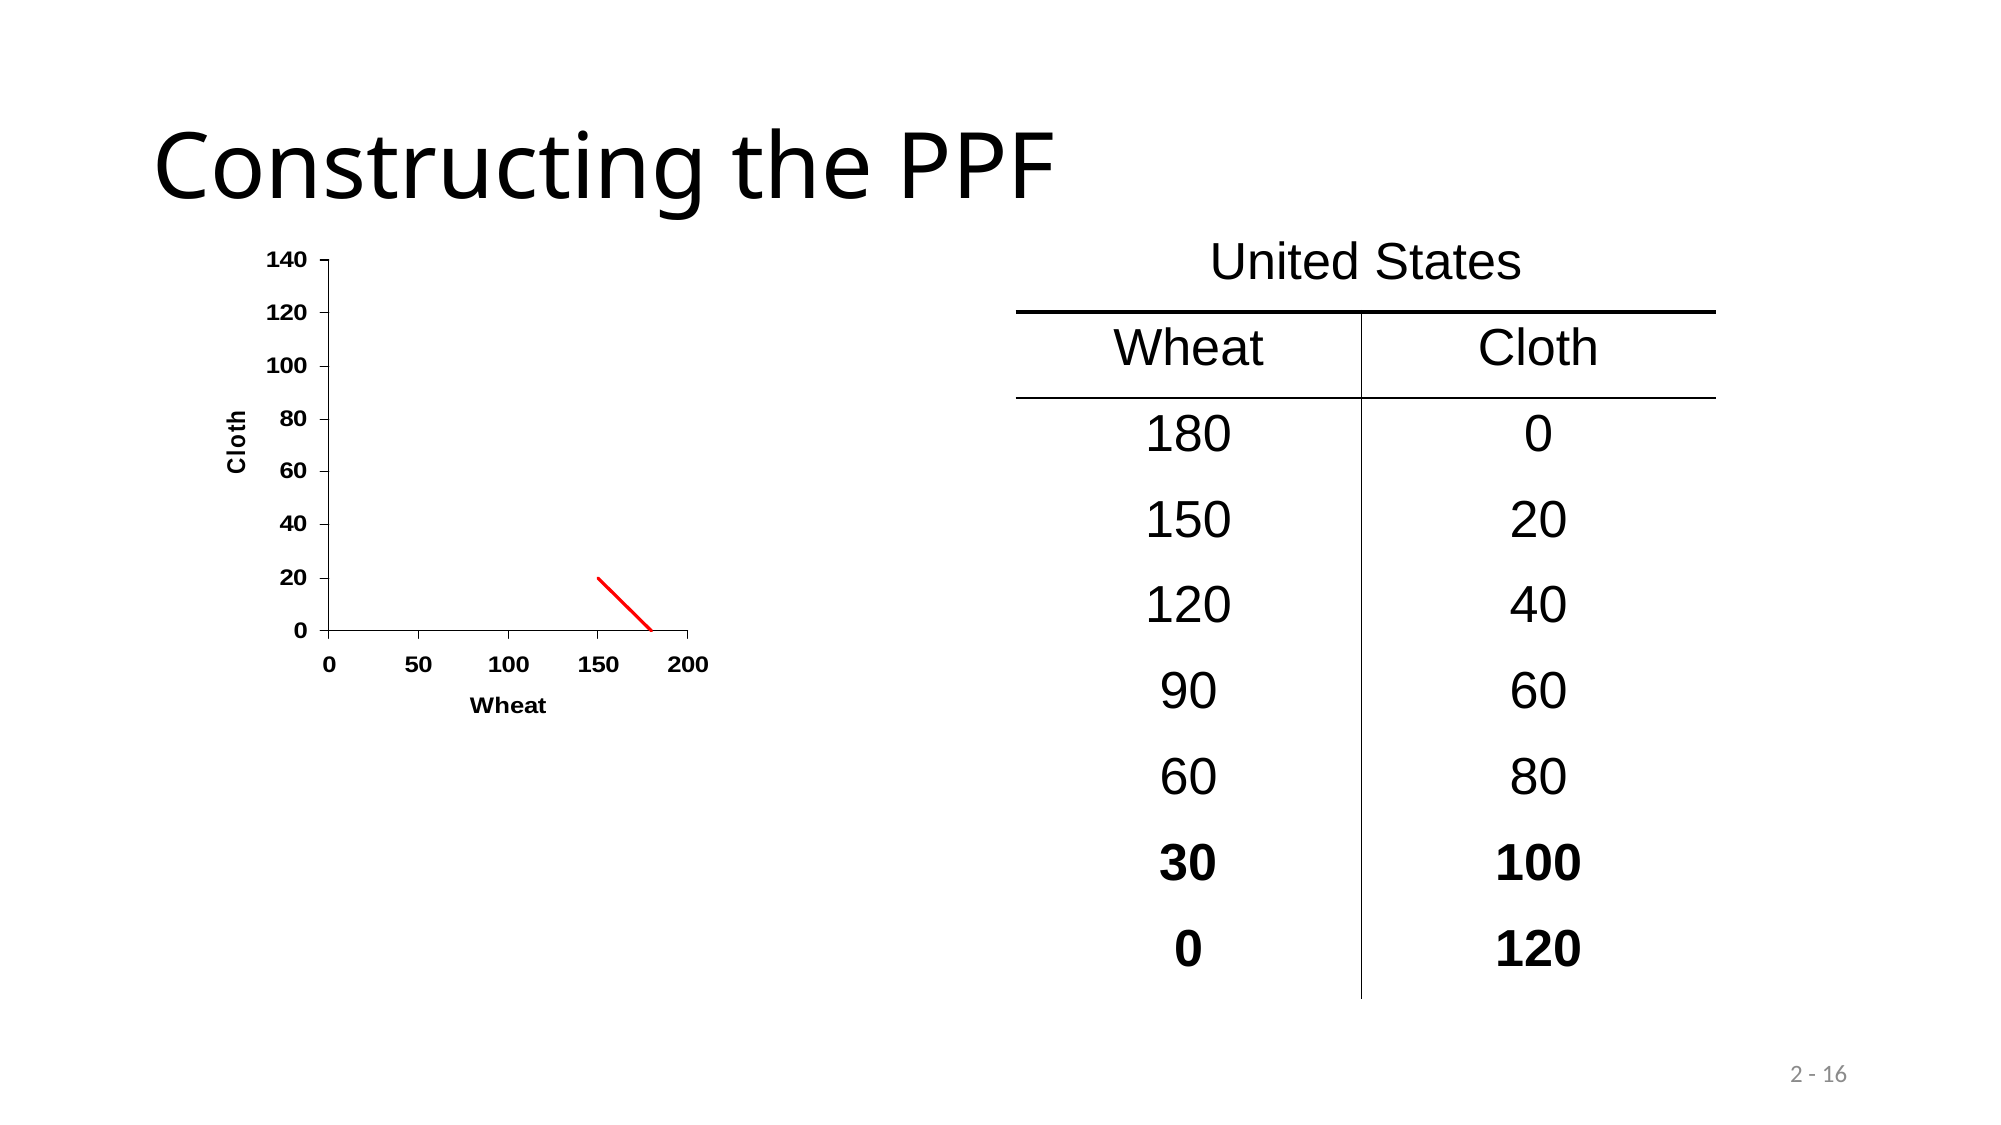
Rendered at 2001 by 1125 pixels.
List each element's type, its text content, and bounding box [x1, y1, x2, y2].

table_cell 120 [1016, 569, 1361, 655]
table_cell 40 [1362, 569, 1716, 655]
table_cell Wheat [1016, 314, 1361, 397]
table_header United States [1016, 226, 1716, 310]
title Constructing the PPF [137, 59, 1863, 278]
table_cell 0 [1362, 399, 1716, 483]
table_cell 80 [1362, 741, 1716, 827]
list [198, 226, 994, 1000]
table_cell 90 [1016, 655, 1361, 741]
table_cell 30 [1016, 827, 1361, 913]
table_cell 120 [1362, 913, 1716, 999]
table_cell 100 [1362, 827, 1716, 913]
table_cell Cloth [1362, 314, 1716, 397]
table_cell 180 [1016, 399, 1361, 483]
table_cell 150 [1016, 483, 1361, 569]
slide_number 2 - 16 [1412, 1042, 1863, 1103]
table_cell 60 [1016, 741, 1361, 827]
table_cell 20 [1362, 483, 1716, 569]
table_cell 60 [1362, 655, 1716, 741]
table_cell 0 [1016, 913, 1361, 999]
